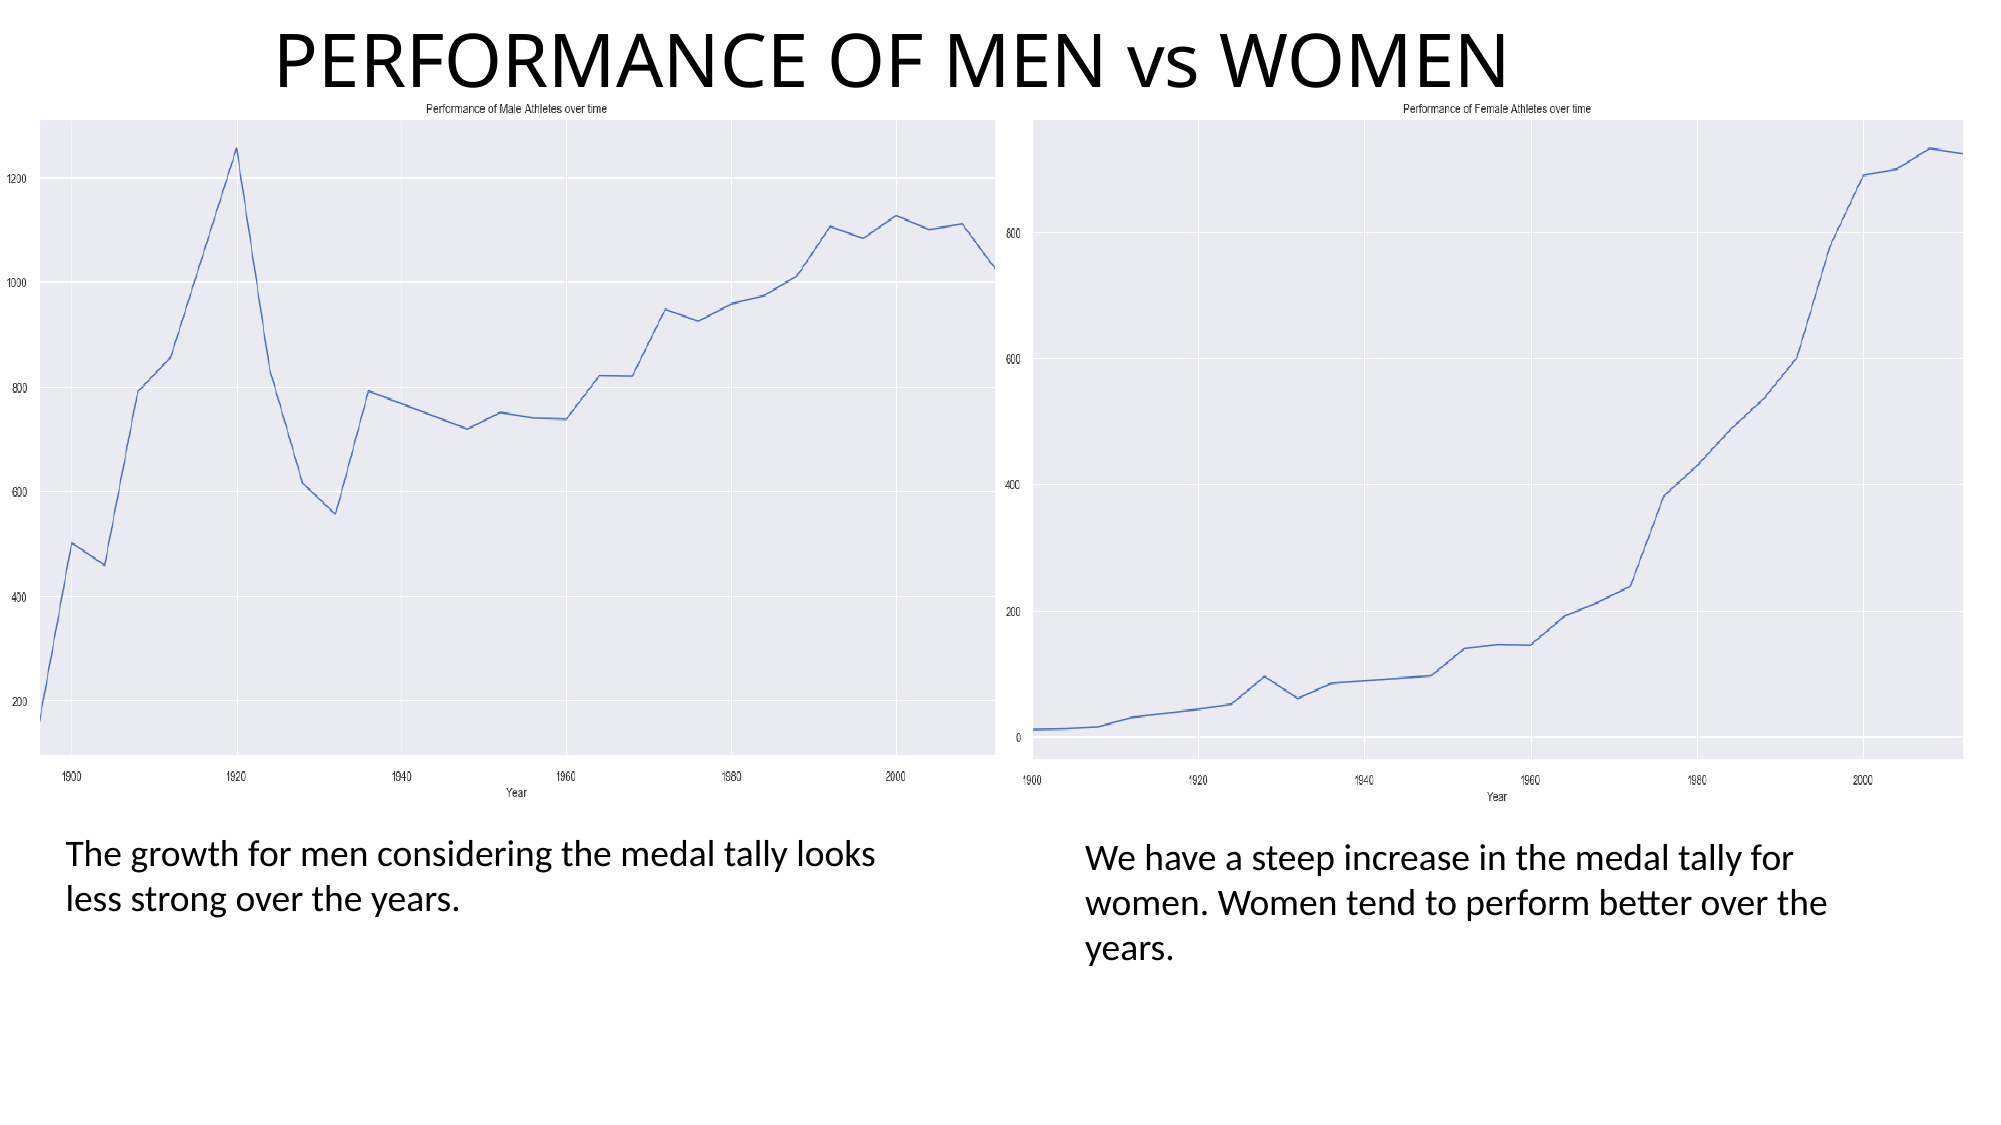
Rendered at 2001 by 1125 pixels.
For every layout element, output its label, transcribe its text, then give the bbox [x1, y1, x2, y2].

text_box The growth for men considering the medal tally looks less strong over the years. [50, 821, 950, 971]
text_box We have a steep increase in the medal tally for women. Women tend to perform better over the years. [1070, 825, 1939, 976]
title PERFORMANCE OF MEN vs WOMEN [137, 16, 1863, 96]
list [999, 96, 1968, 811]
picture [0, 96, 1000, 807]
